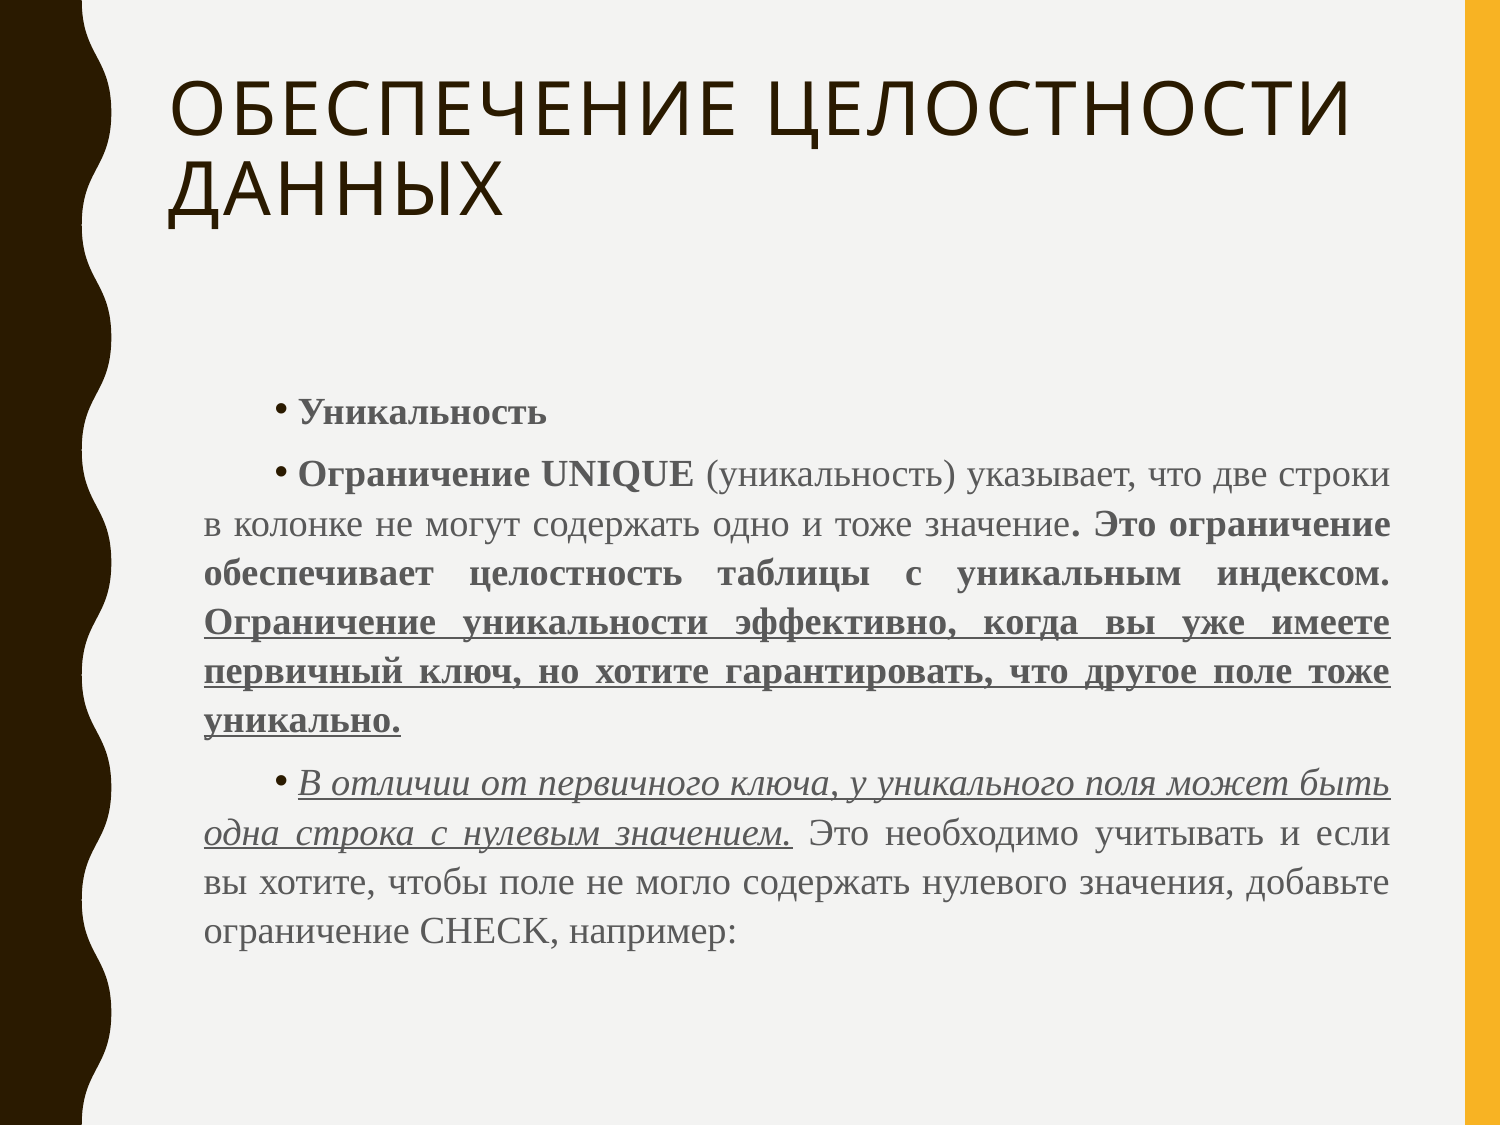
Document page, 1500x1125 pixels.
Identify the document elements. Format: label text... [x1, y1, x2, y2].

list Уникальность Ограничение UNIQUE (уникальность) указывает, что две строки в колонке не могут содержать одно и тоже значение. Это ограничение обеспечивает целостность таблицы с уникальным индексом. Ограничение уникальности эффективно, когда вы уже имеете первичный ключ, но хотите гарантировать, что другое поле тоже уникально. В отличии от первичного ключа, у уникального поля может быть одна строка с нулевым значением. Это необходимо учитывать и если вы хотите, чтобы поле не могло содержать нулевого значения, добавьте ограничение CHECK, например: [154, 375, 1407, 965]
title Обеспечение целостности данных [154, 62, 1407, 308]
